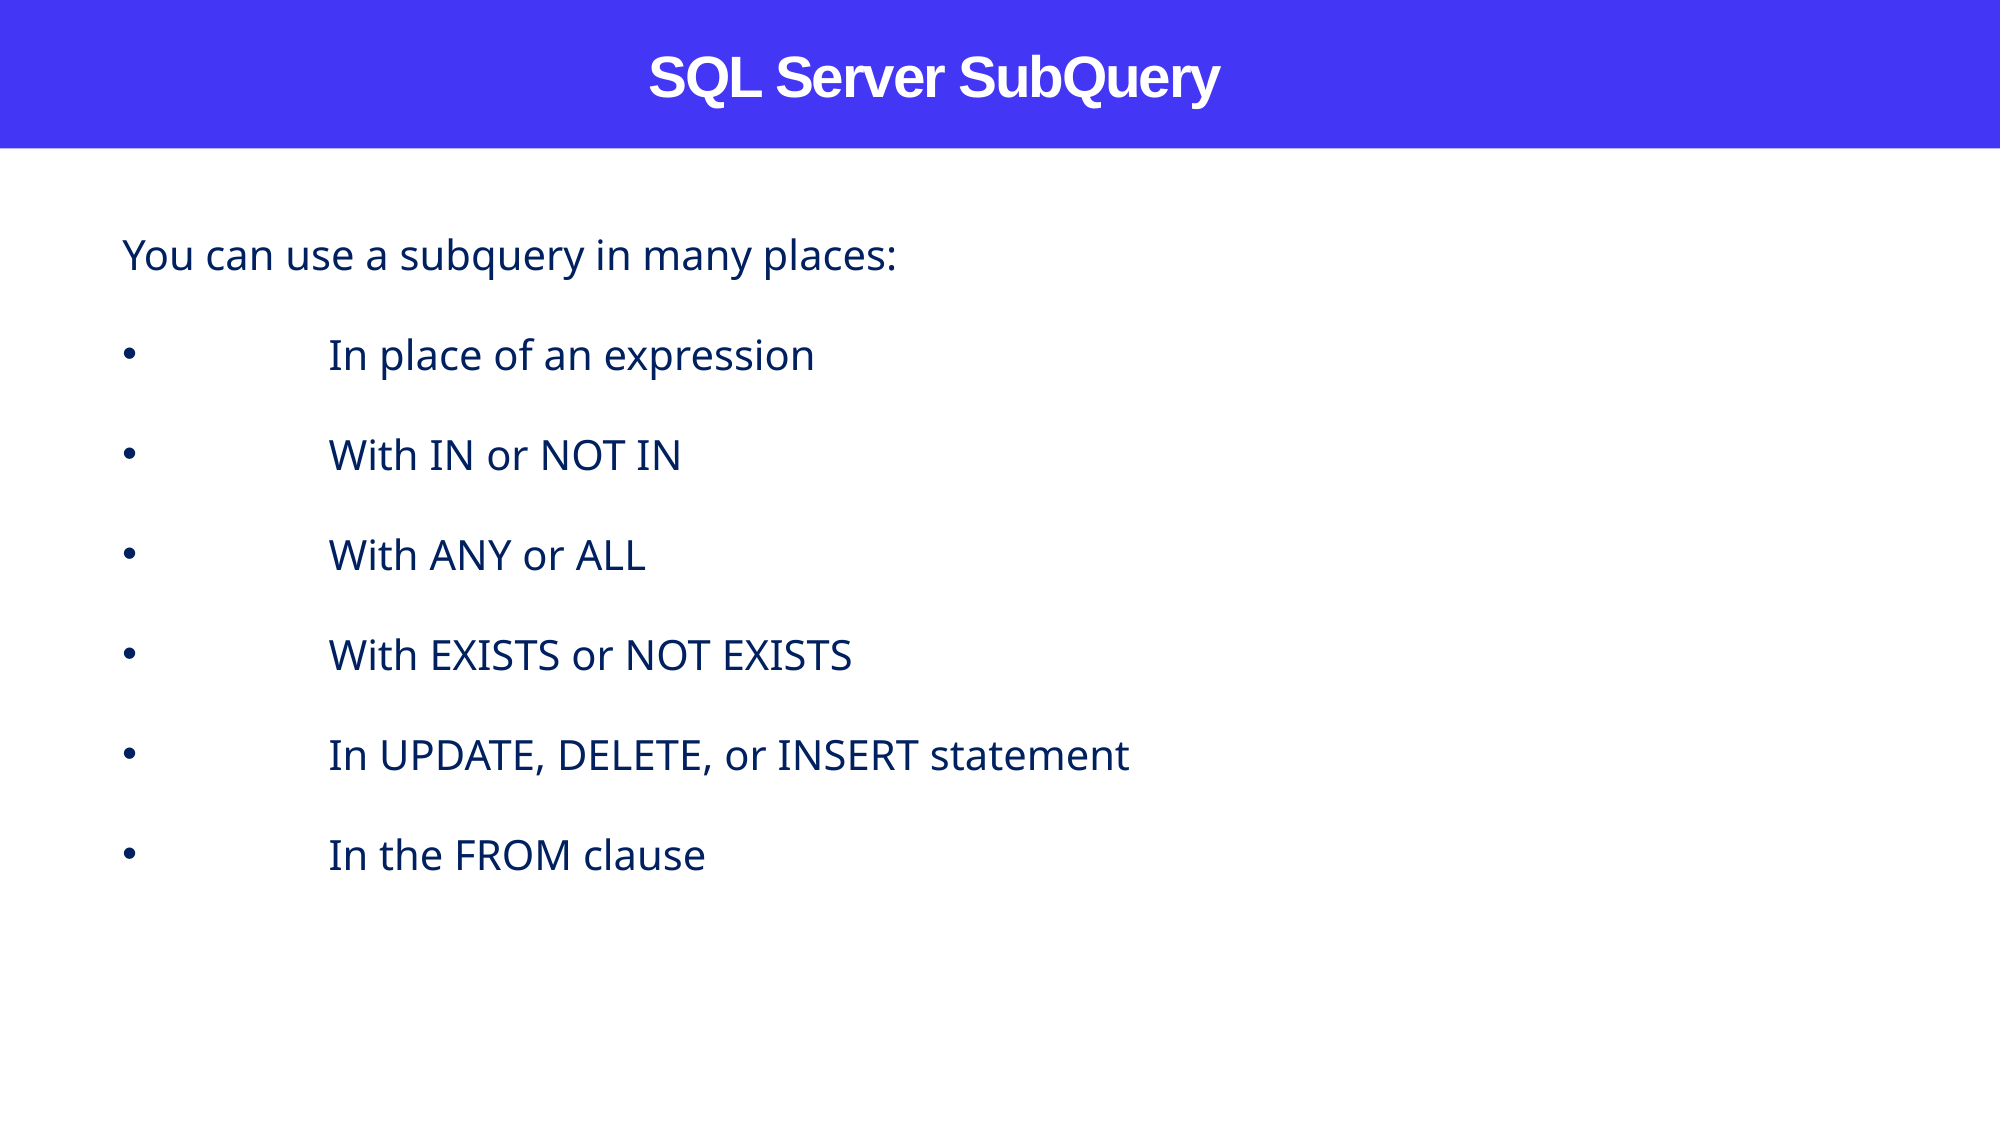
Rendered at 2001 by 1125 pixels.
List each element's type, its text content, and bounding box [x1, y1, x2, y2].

text_box [0, 0, 2000, 149]
text_box SQL Server SubQuery [341, 38, 1529, 110]
text_box You can use a subquery in many places: In place of an expression With IN or NOT IN With ANY or ALL With EXISTS or NOT EXISTS In UPDATE, DELETE, or INSERT statement In the FROM clause [107, 221, 1842, 887]
